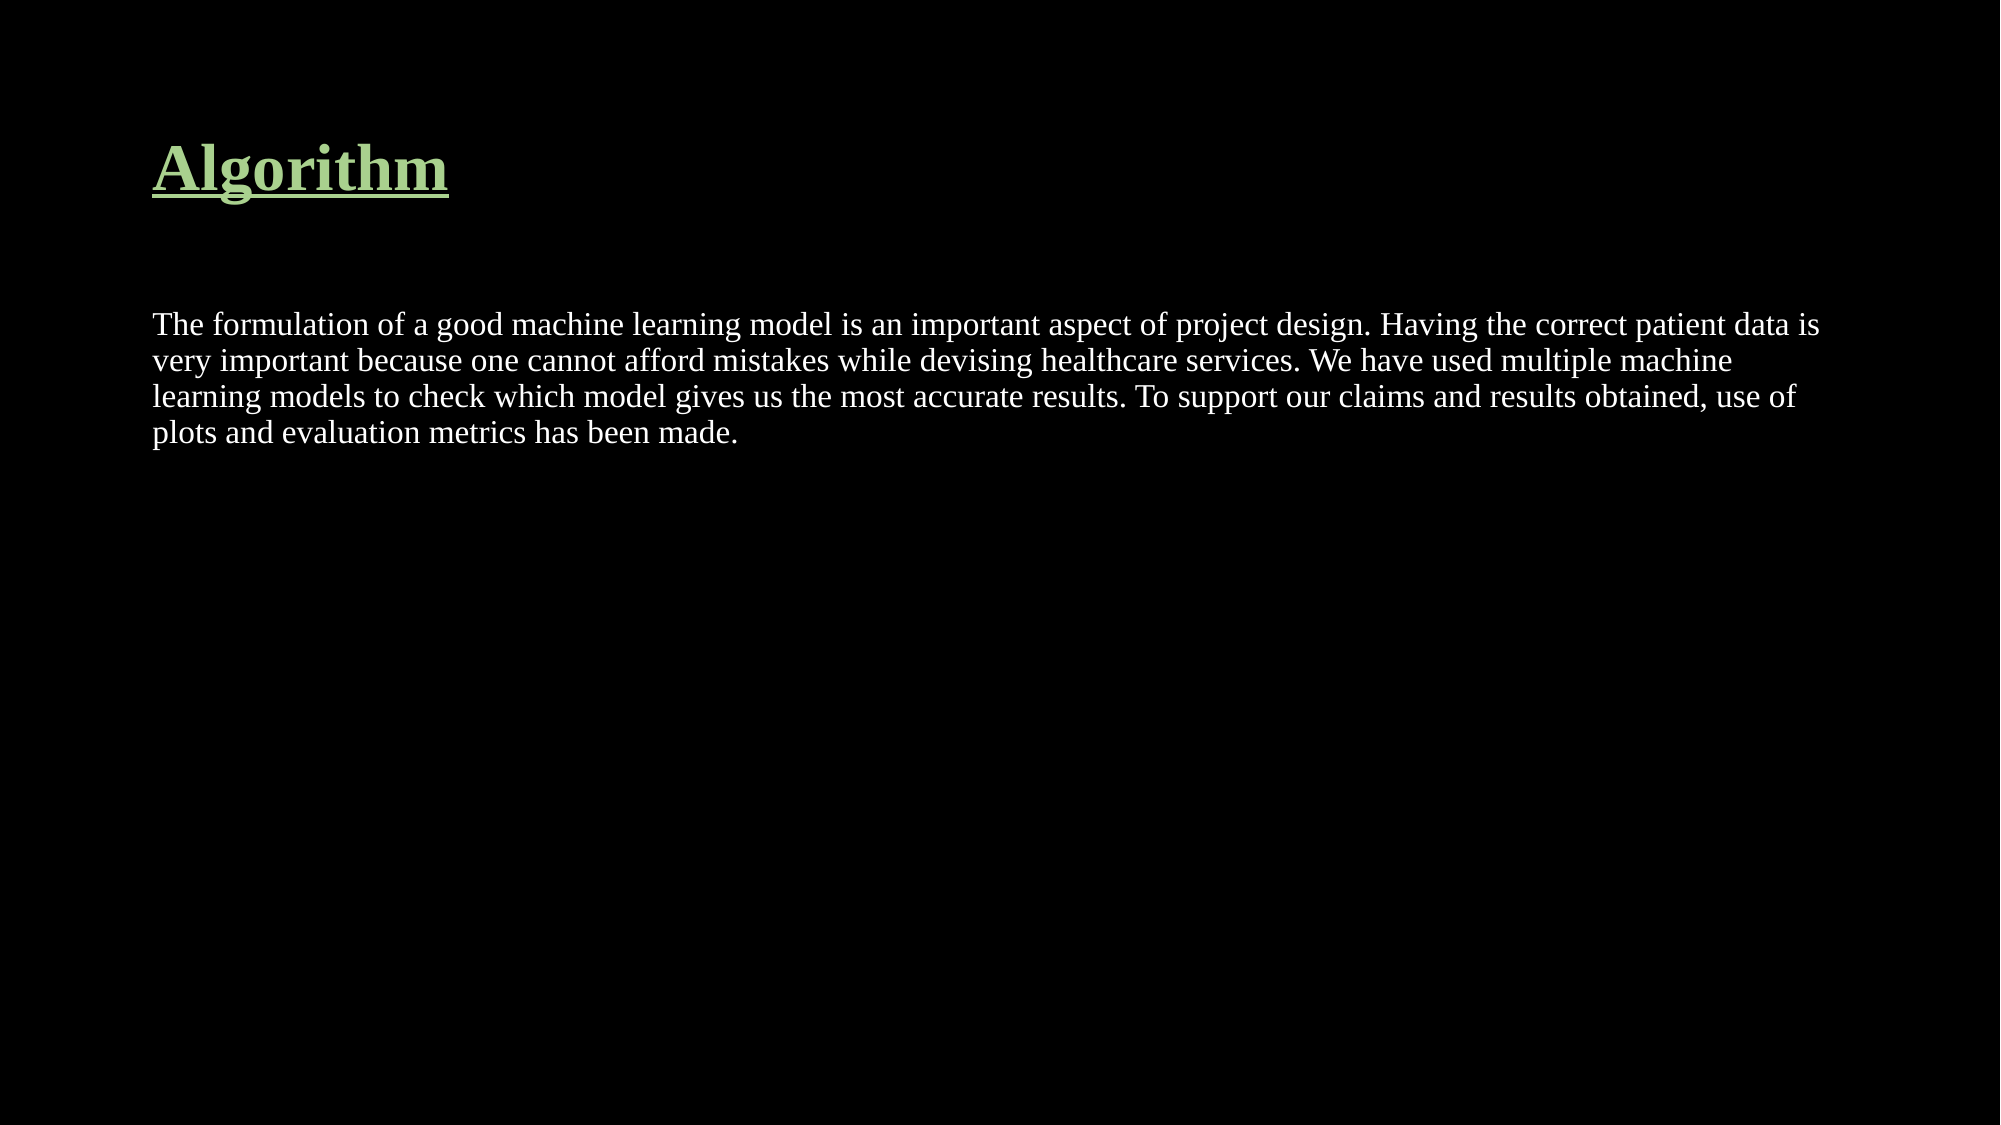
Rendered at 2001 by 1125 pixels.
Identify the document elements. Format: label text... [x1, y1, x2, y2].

title Algorithm [137, 59, 1863, 278]
list The formulation of a good machine learning model is an important aspect of project design. Having the correct patient data is very important because one cannot afford mistakes while devising healthcare services. We have used multiple machine learning models to check which model gives us the most accurate results. To support our claims and results obtained, use of plots and evaluation metrics has been made. [137, 299, 1863, 1014]
